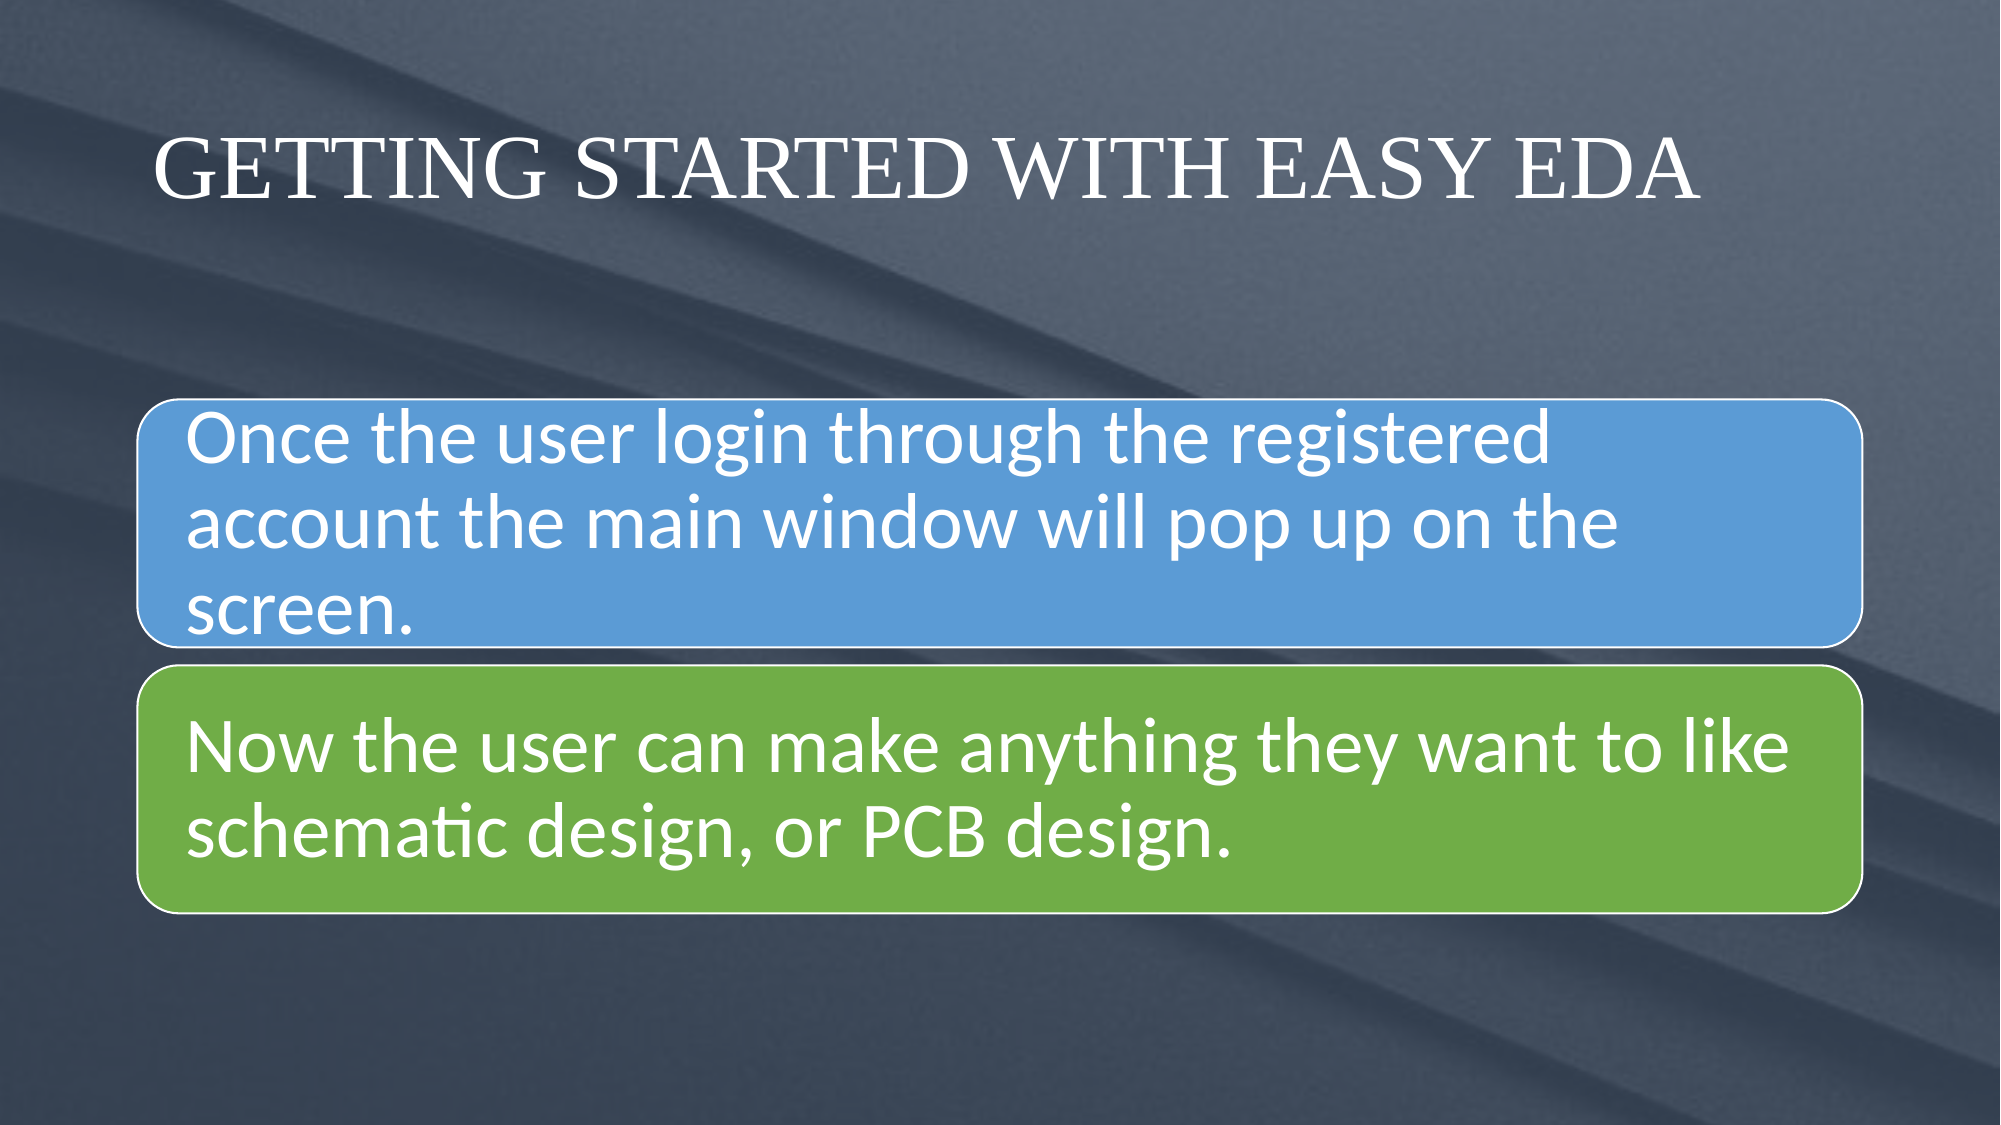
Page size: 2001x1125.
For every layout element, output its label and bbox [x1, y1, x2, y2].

picture [0, 0, 2000, 1125]
list [137, 299, 1863, 1014]
